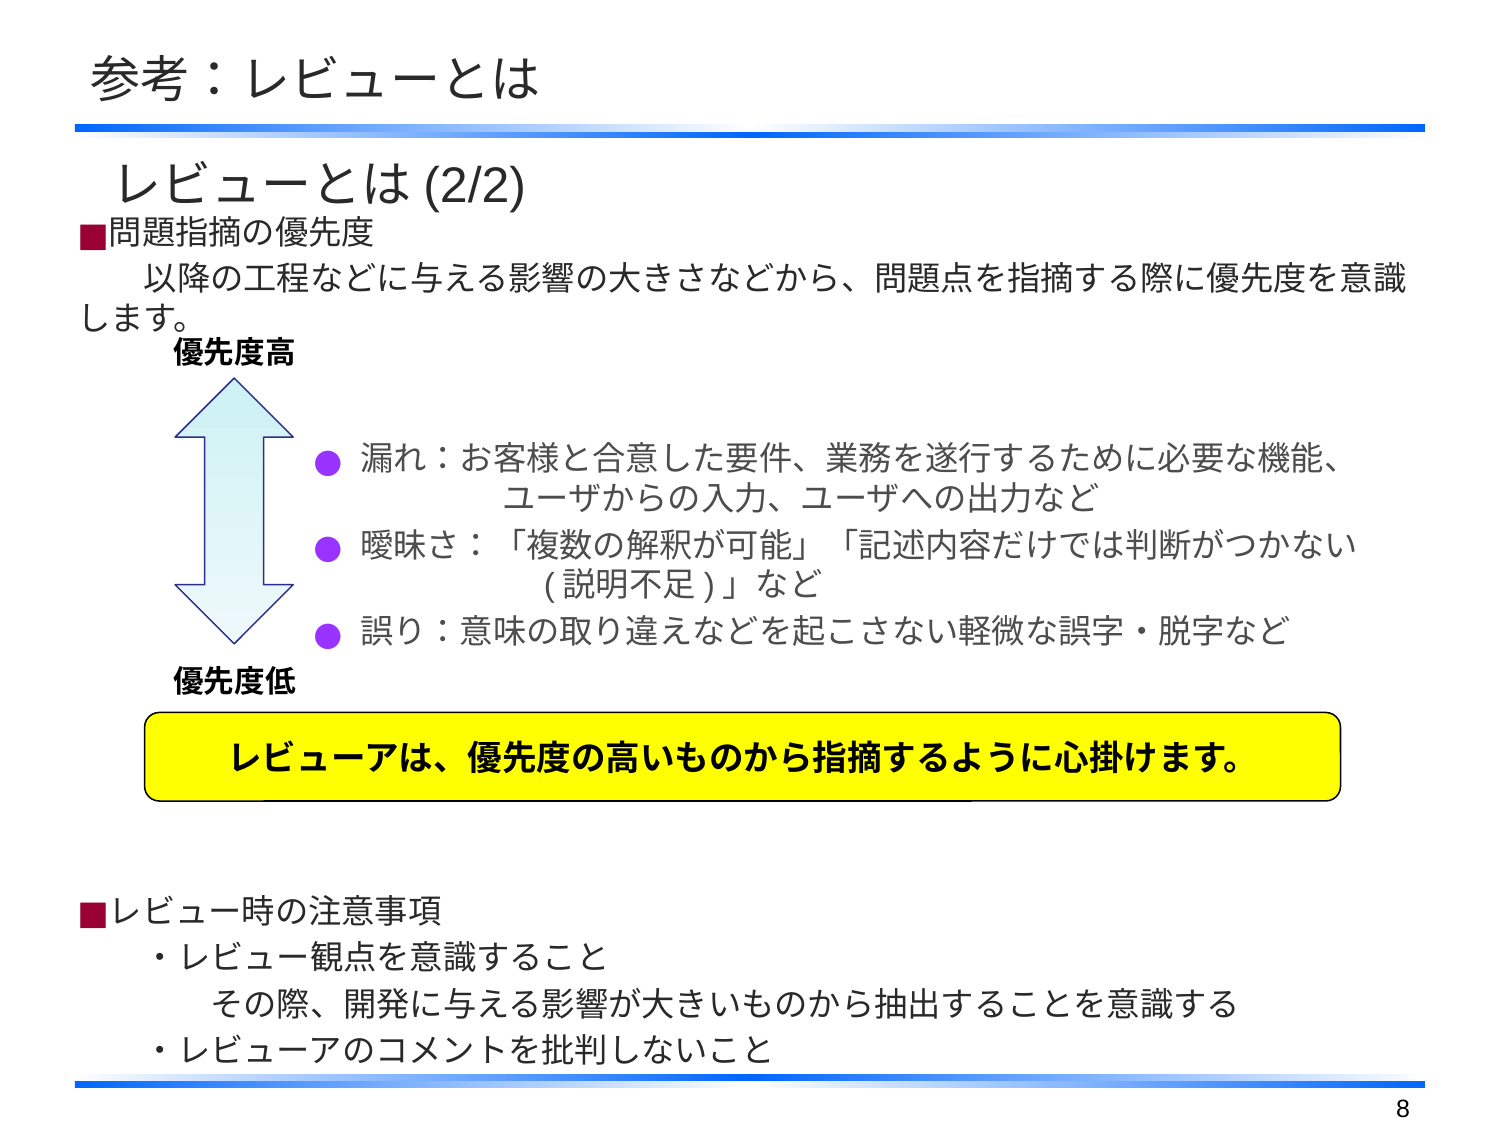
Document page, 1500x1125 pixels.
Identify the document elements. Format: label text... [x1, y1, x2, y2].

text_box 優先度高 [158, 324, 313, 377]
text_box [175, 378, 294, 644]
title 参考：レビューとは [75, 24, 1425, 130]
text_box 問題指摘の優先度 以降の工程などに与える影響の大きさなどから、問題点を指摘する際に優先度を意識します。 漏れ：お客様と合意した要件、業務を遂行するために必要な機能、 ユーザからの入力、ユーザへの出力など 曖昧さ：「複数の解釈が可能」「記述内容だけでは判断がつかない (説明不足)」など 誤り：意味の取り違えなどを起こさない軽微な誤字・脱字など レビュー時の注意事項 ・レビュー観点を意識すること その際、開発に与える影響が大きいものから抽出することを意識する ・レビューアのコメントを批判しないこと [62, 203, 1451, 1025]
text_box レビューアは、優先度の高いものから指摘するように心掛けます。 [144, 712, 1341, 802]
text_box 優先度低 [158, 653, 313, 706]
slide_number 7 [1074, 1084, 1425, 1125]
text_box レビューとは(2/2) [96, 145, 1390, 203]
